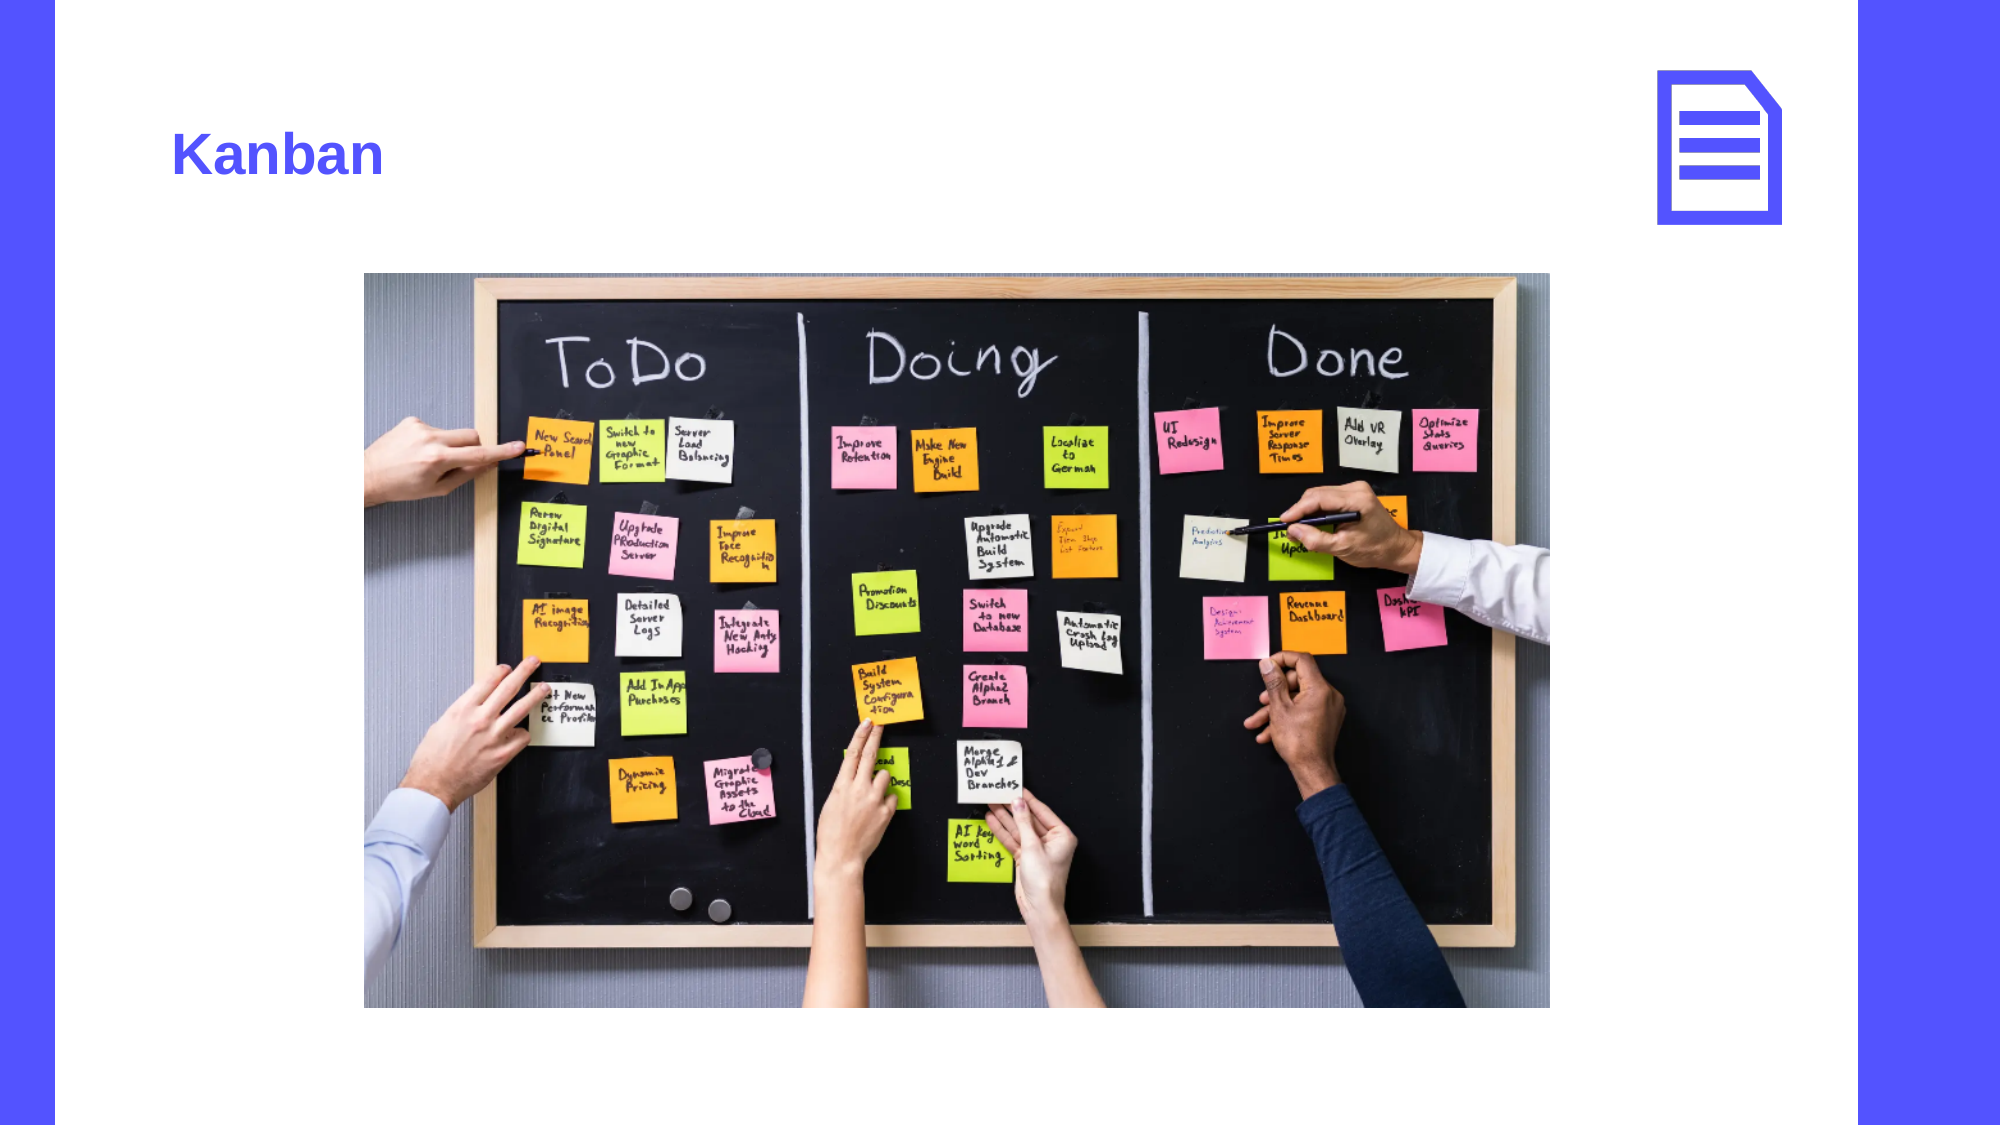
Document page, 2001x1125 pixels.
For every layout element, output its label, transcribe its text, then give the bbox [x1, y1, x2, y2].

text_box [1858, 0, 2000, 1125]
text_box Kanban [156, 117, 984, 202]
picture [363, 273, 1550, 1008]
picture [1655, 69, 1783, 225]
text_box [0, 0, 55, 1125]
